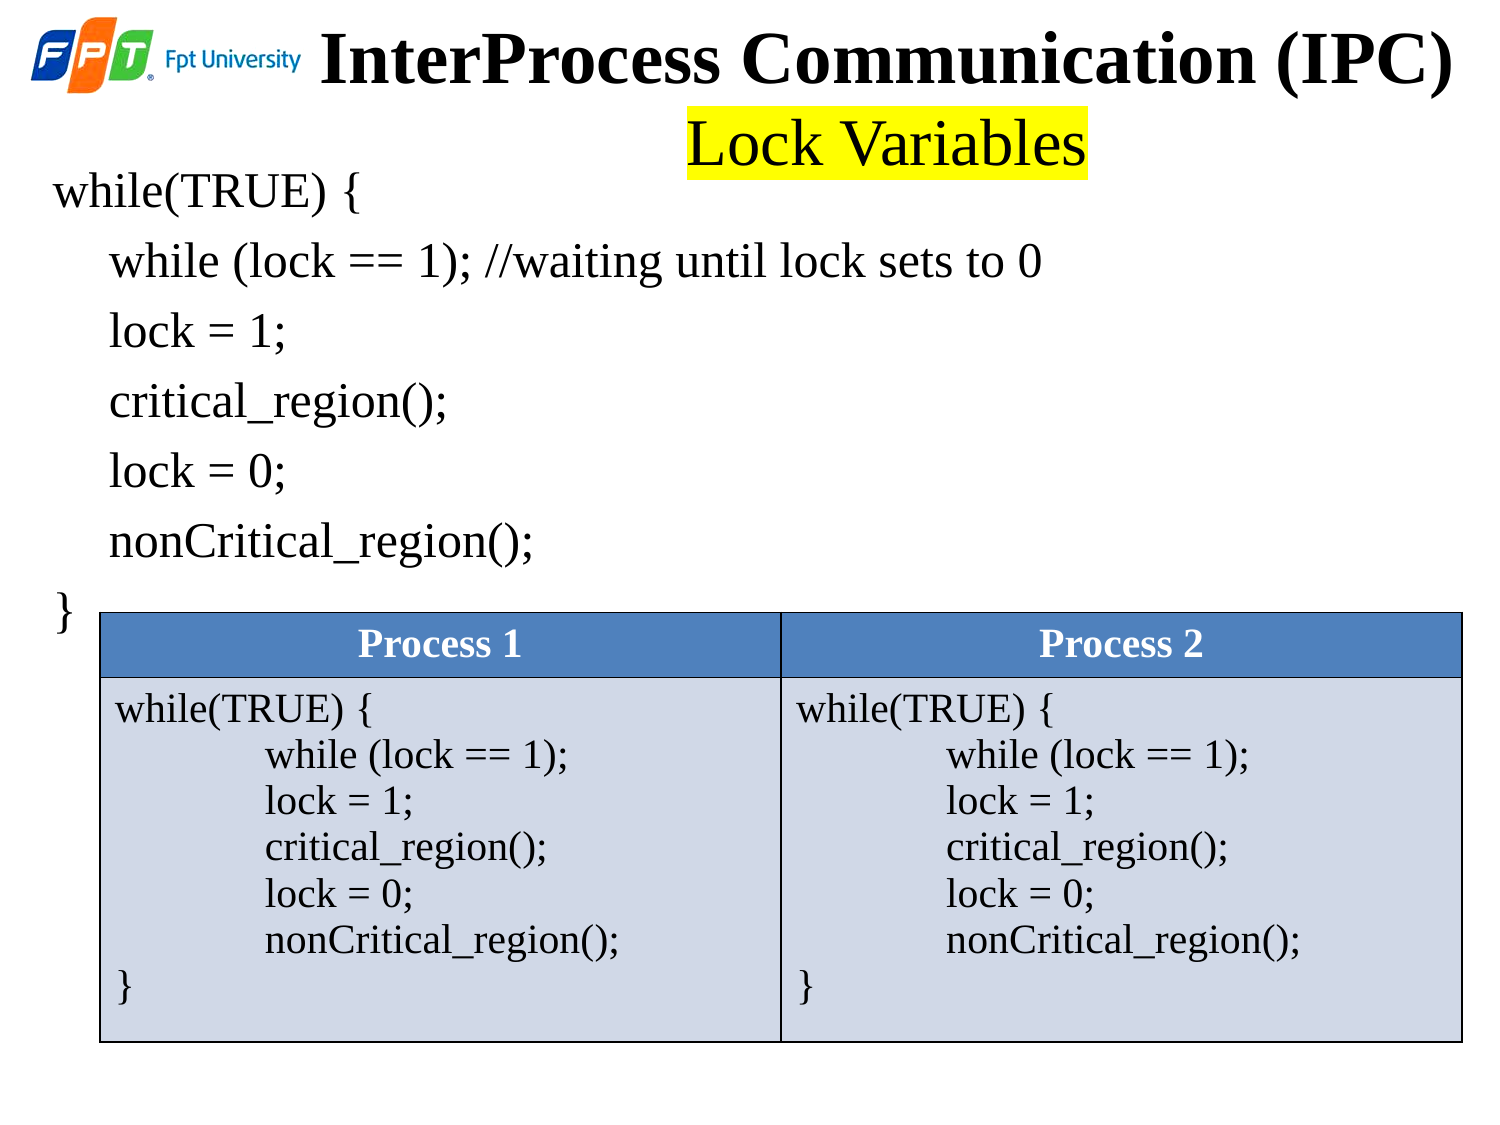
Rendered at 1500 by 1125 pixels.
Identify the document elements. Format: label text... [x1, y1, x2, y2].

table_header Process 1 [101, 613, 780, 677]
title InterProcess Communication (IPC) Lock Variables [275, 0, 1500, 149]
table_cell while(TRUE) { while (lock == 1); lock = 1; critical_region(); lock = 0; nonCritical_region(); } [101, 678, 780, 1041]
table_header Process 2 [782, 613, 1461, 677]
list while(TRUE) { while (lock == 1); //waiting until lock sets to 0 lock = 1; critical_region(); lock = 0; nonCritical_region(); } [37, 149, 1500, 663]
picture [0, 0, 275, 122]
table_cell while(TRUE) { while (lock == 1); lock = 1; critical_region(); lock = 0; nonCritical_region(); } [782, 678, 1461, 1041]
